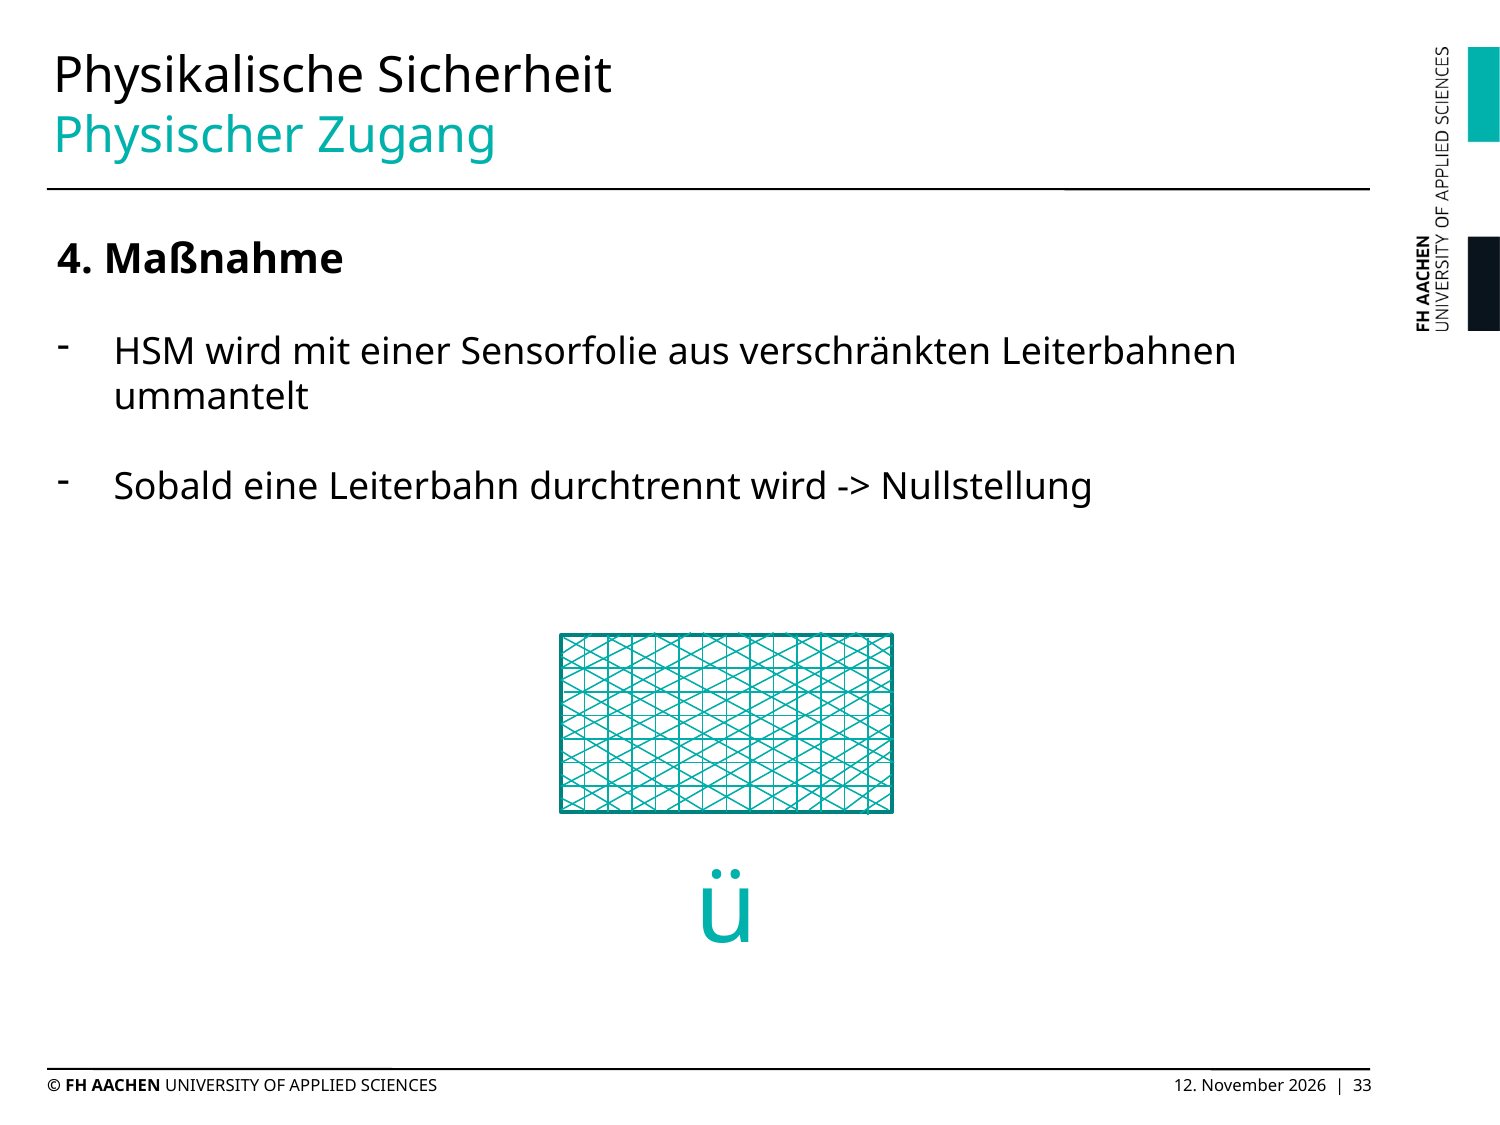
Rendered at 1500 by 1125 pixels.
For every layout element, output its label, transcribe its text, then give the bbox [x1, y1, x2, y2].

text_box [560, 632, 656, 681]
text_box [631, 796, 661, 811]
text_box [749, 796, 780, 811]
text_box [785, 796, 803, 811]
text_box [560, 634, 727, 724]
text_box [860, 644, 894, 668]
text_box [860, 723, 892, 738]
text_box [859, 793, 892, 814]
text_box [860, 774, 892, 792]
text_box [560, 632, 822, 763]
text_box ü [680, 835, 775, 970]
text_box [860, 679, 892, 702]
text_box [560, 632, 774, 740]
list 4. Maßnahme HSM wird mit einer Sensorfolie aus verschränkten Leiterbahnen ummantelt Sobald eine Leiterbahn durchtrennt wird -> Nullstellung [57, 231, 1400, 563]
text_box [860, 738, 892, 750]
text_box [560, 632, 857, 787]
picture [1404, 47, 1500, 331]
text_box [586, 796, 591, 811]
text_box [666, 796, 697, 811]
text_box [860, 750, 892, 773]
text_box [702, 796, 744, 811]
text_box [560, 633, 593, 655]
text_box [560, 632, 692, 704]
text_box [596, 796, 626, 811]
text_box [808, 796, 839, 811]
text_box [560, 634, 621, 669]
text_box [857, 632, 892, 643]
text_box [844, 796, 854, 811]
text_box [860, 667, 892, 679]
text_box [860, 703, 892, 723]
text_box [560, 797, 585, 811]
title Physikalische Sicherheit Physischer Zugang [53, 42, 1376, 161]
